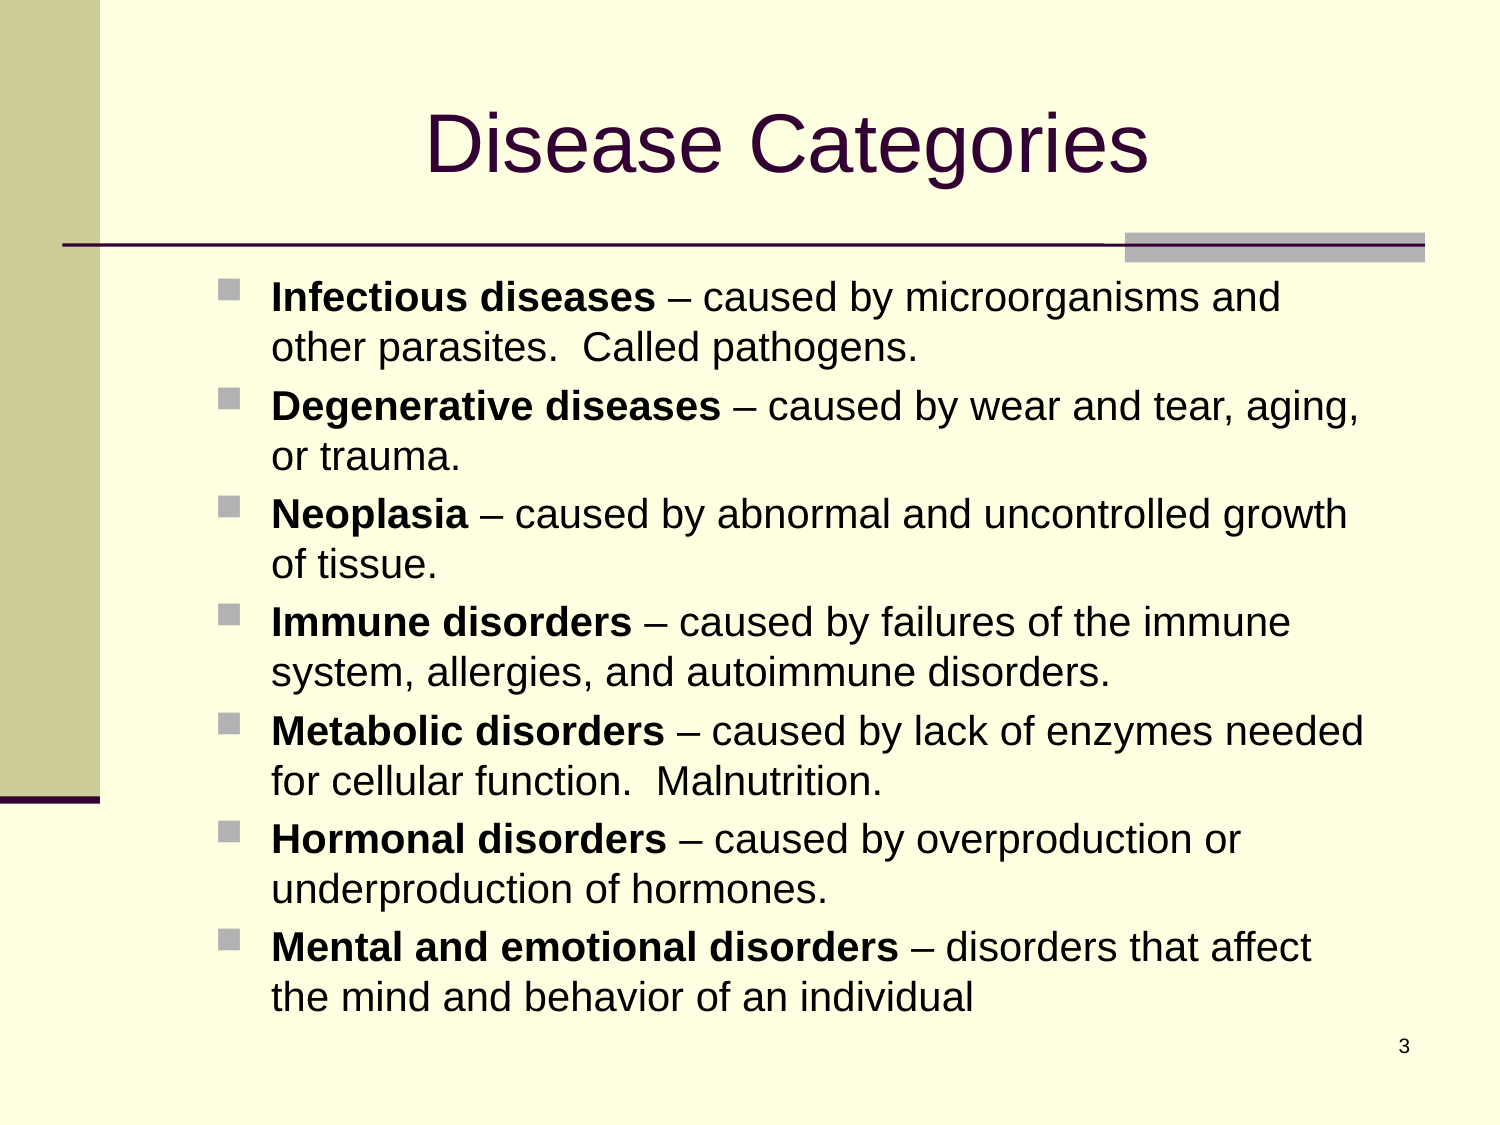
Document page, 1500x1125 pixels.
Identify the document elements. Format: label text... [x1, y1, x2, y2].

list Infectious diseases – caused by microorganisms and other parasites. Called pathogens. Degenerative diseases – caused by wear and tear, aging, or trauma. Neoplasia – caused by abnormal and uncontrolled growth of tissue. Immune disorders – caused by failures of the immune system, allergies, and autoimmune disorders. Metabolic disorders – caused by lack of enzymes needed for cellular function. Malnutrition. Hormonal disorders – caused by overproduction or underproduction of hormones. Mental and emotional disorders – disorders that affect the mind and behavior of an individual [200, 262, 1388, 1088]
title Disease Categories [150, 45, 1425, 234]
slide_number 3 [1112, 1024, 1426, 1101]
